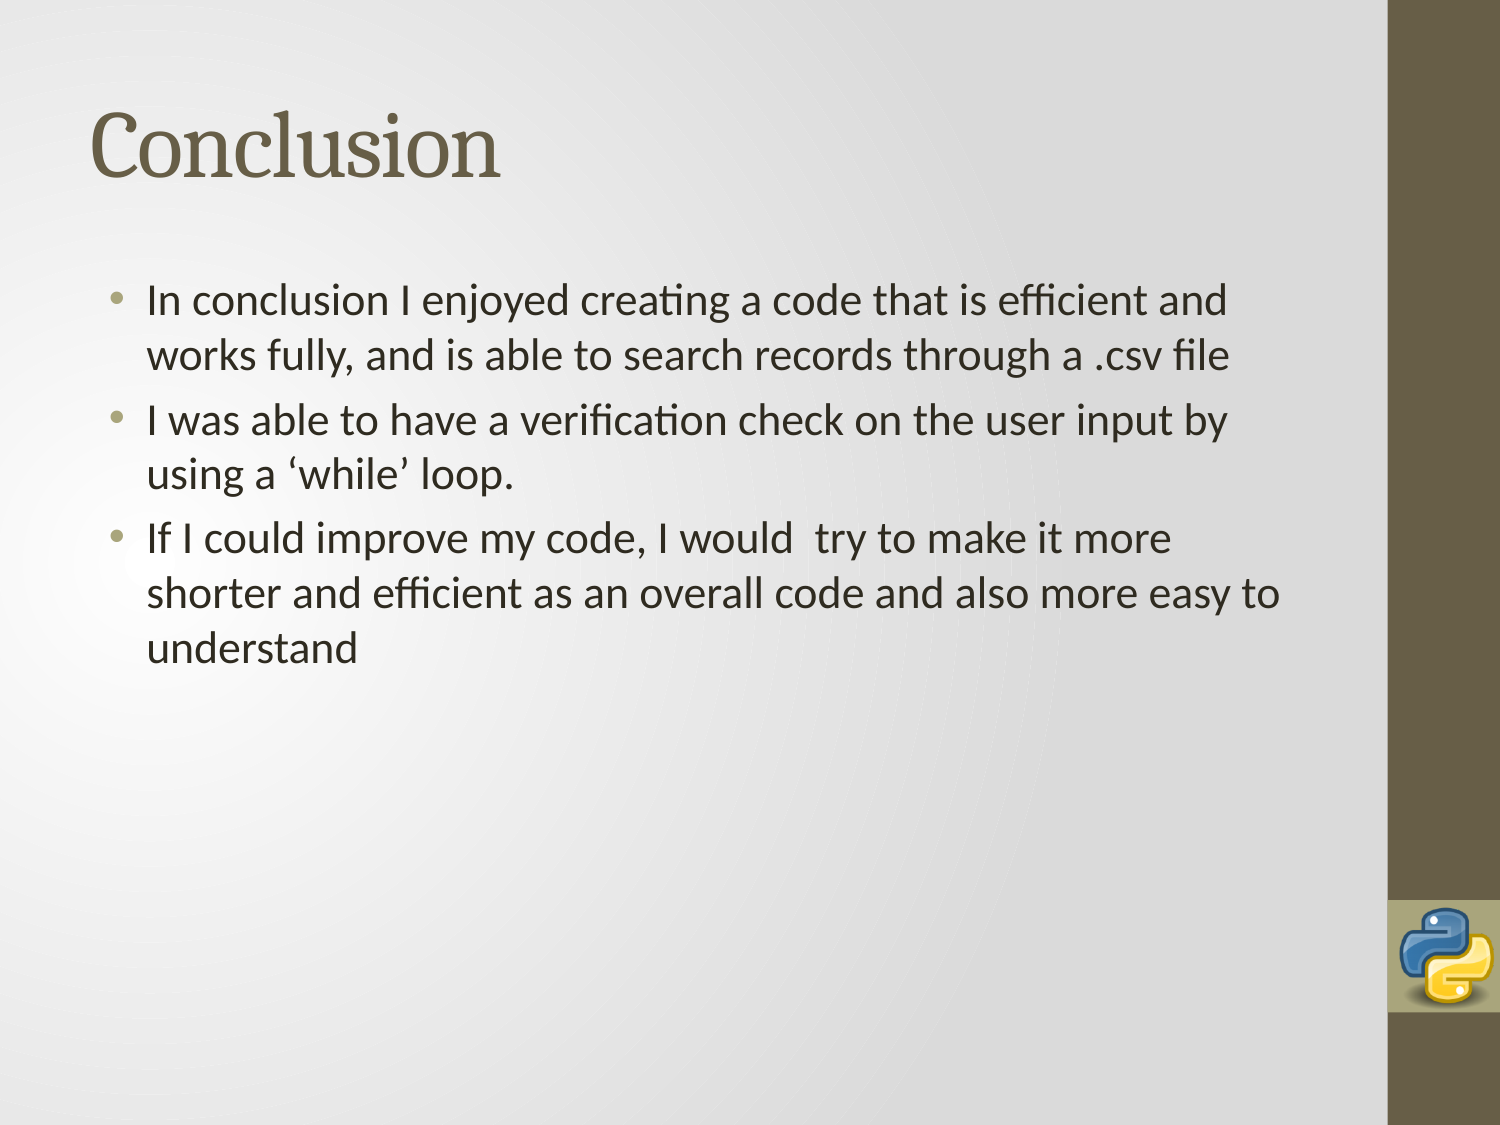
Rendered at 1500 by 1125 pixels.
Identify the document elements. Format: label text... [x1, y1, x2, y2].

list In conclusion I enjoyed creating a code that is efficient and works fully, and is able to search records through a .csv file I was able to have a verification check on the user input by using a ‘while’ loop. If I could improve my code, I would try to make it more shorter and efficient as an overall code and also more easy to understand [75, 262, 1325, 1050]
title Conclusion [75, 45, 1325, 233]
picture [1393, 904, 1500, 1012]
